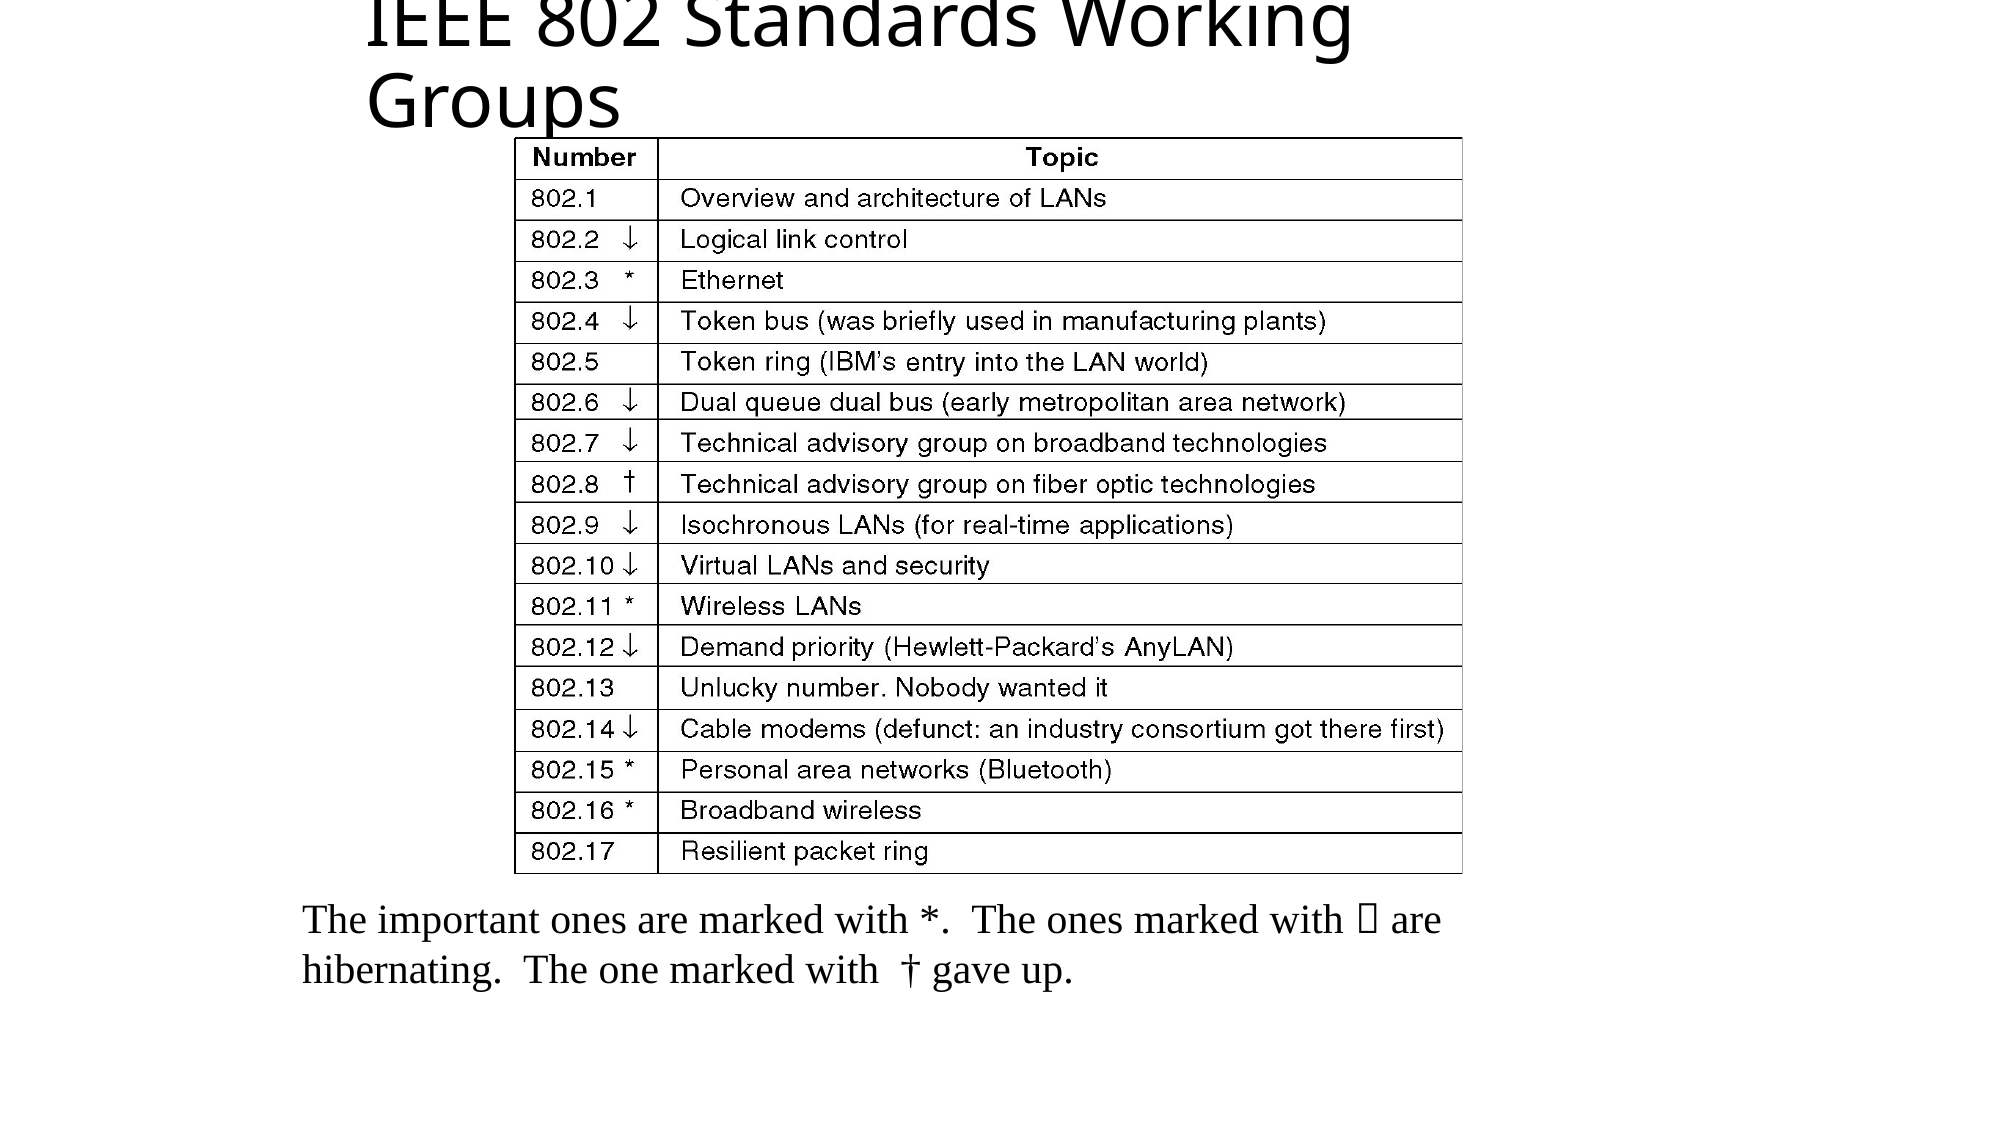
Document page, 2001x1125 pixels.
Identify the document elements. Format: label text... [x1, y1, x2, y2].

picture [500, 137, 1463, 874]
text_box The important ones are marked with *. The ones marked with  are hibernating. The one marked with † gave up. [287, 884, 1650, 1000]
title IEEE 802 Standards Working Groups [350, 12, 1563, 113]
